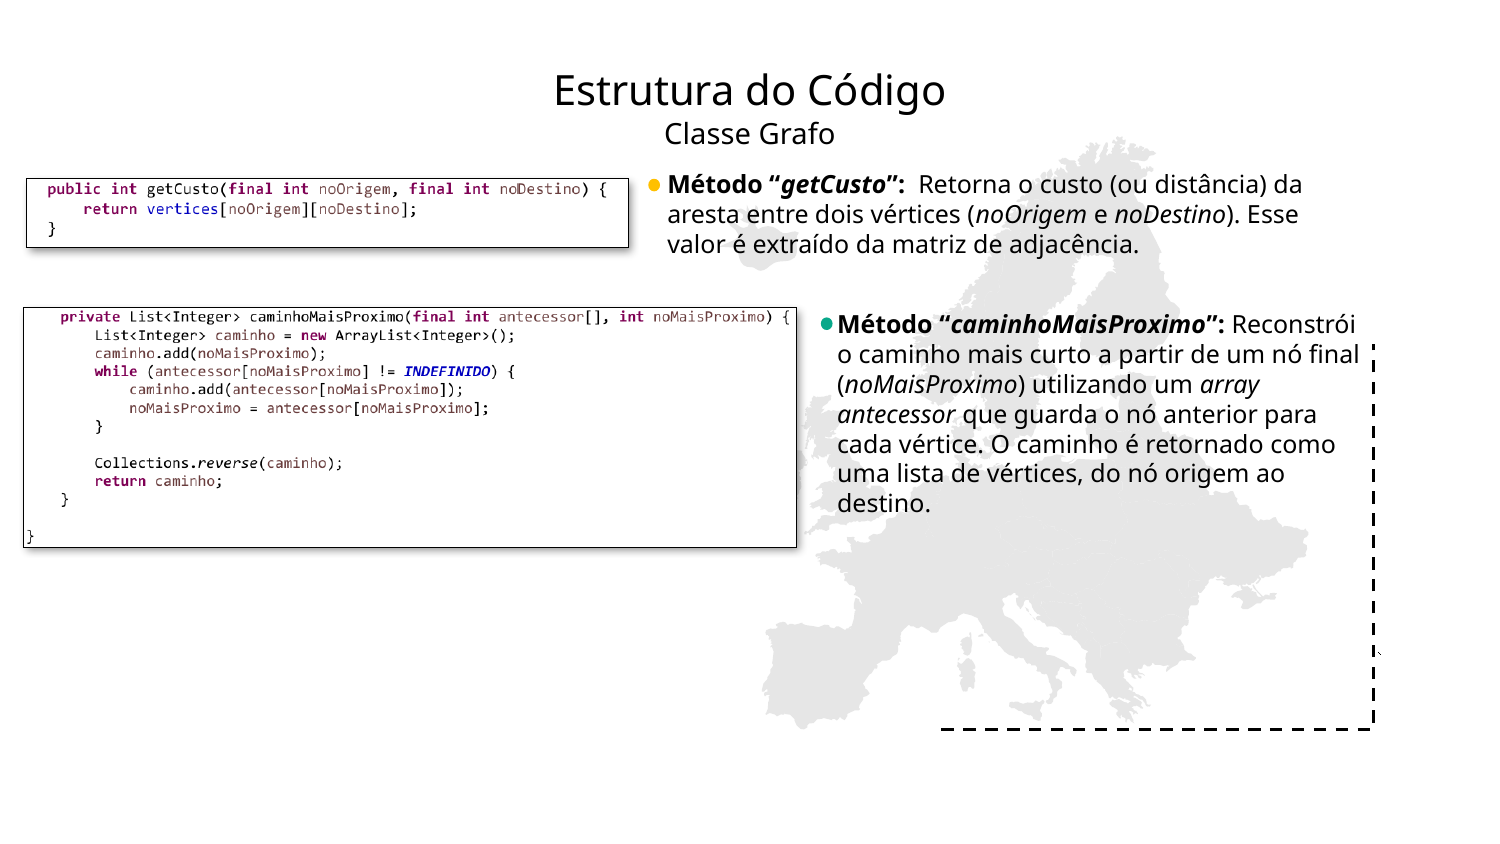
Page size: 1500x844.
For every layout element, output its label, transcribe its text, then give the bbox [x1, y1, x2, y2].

text_box Classe Grafo [525, 107, 975, 158]
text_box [718, 135, 1381, 730]
title Estrutura do Código [390, 61, 1110, 117]
text_box Método “getCusto”: Retorna o custo (ou distância) da aresta entre dois vértices (noOrigem e noDestino). Esse valor é extraído da matriz de adjacência. [652, 161, 713, 266]
picture [25, 178, 629, 248]
picture [23, 307, 797, 548]
text_box [648, 178, 661, 192]
